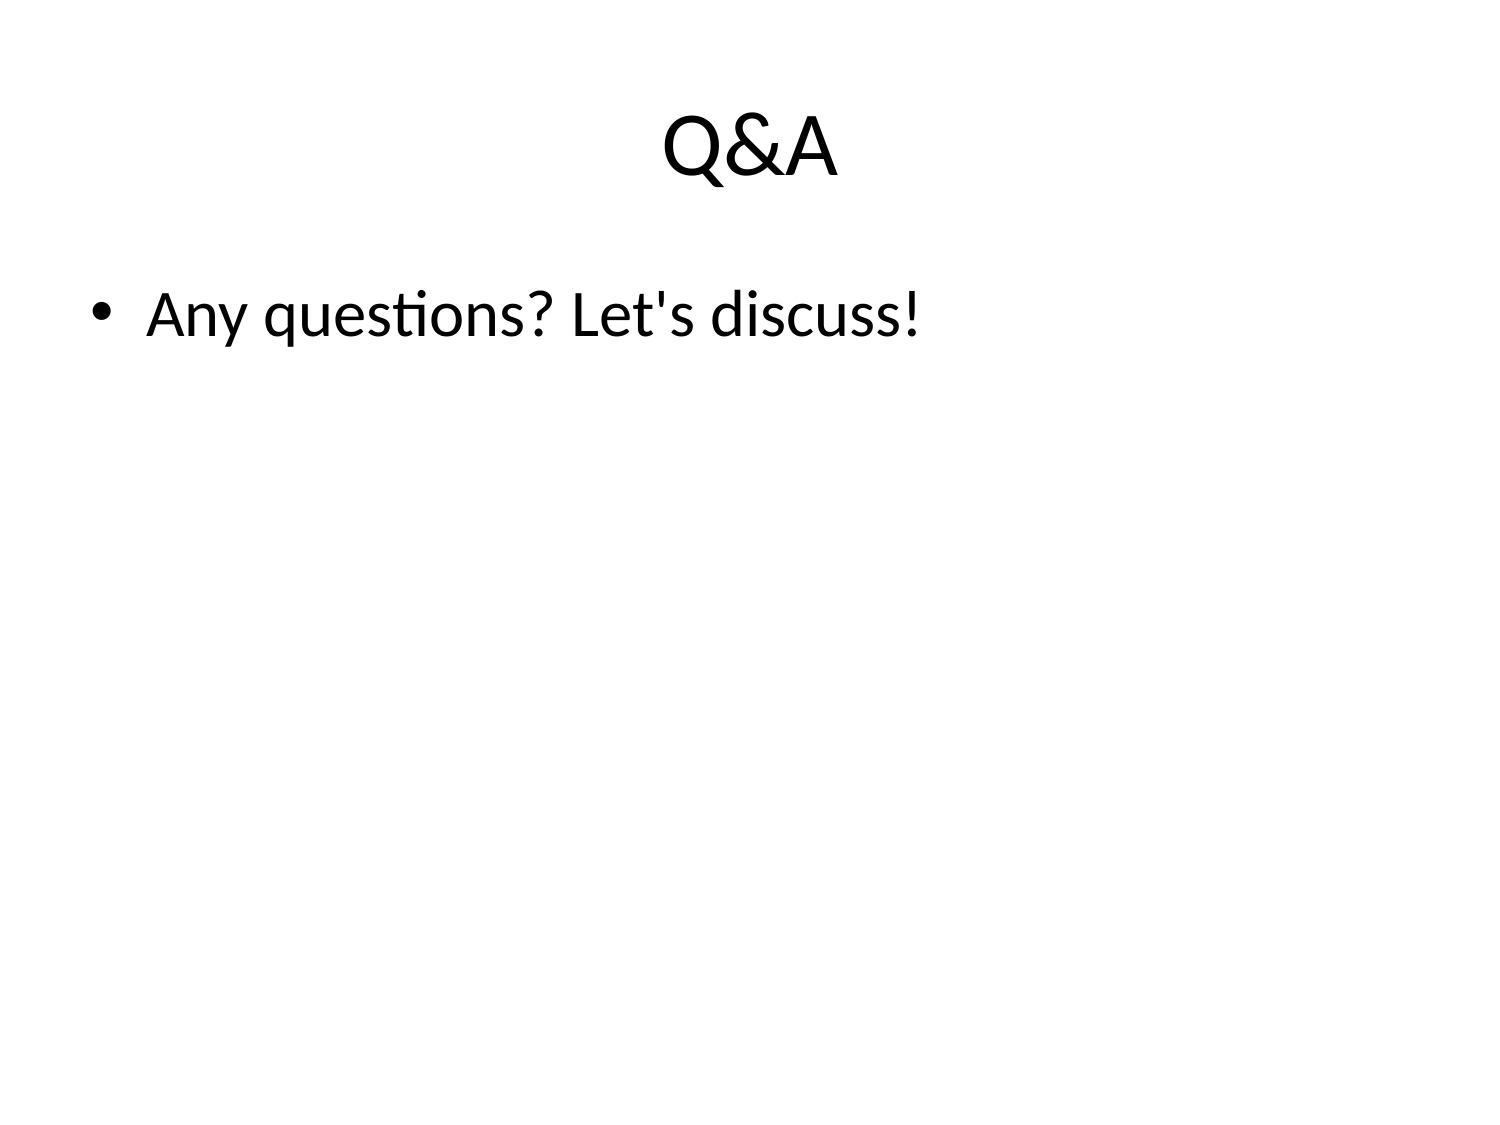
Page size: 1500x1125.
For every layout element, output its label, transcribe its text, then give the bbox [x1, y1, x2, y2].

list Any questions? Let's discuss! [75, 262, 1425, 1005]
title Q&A [75, 45, 1425, 233]
